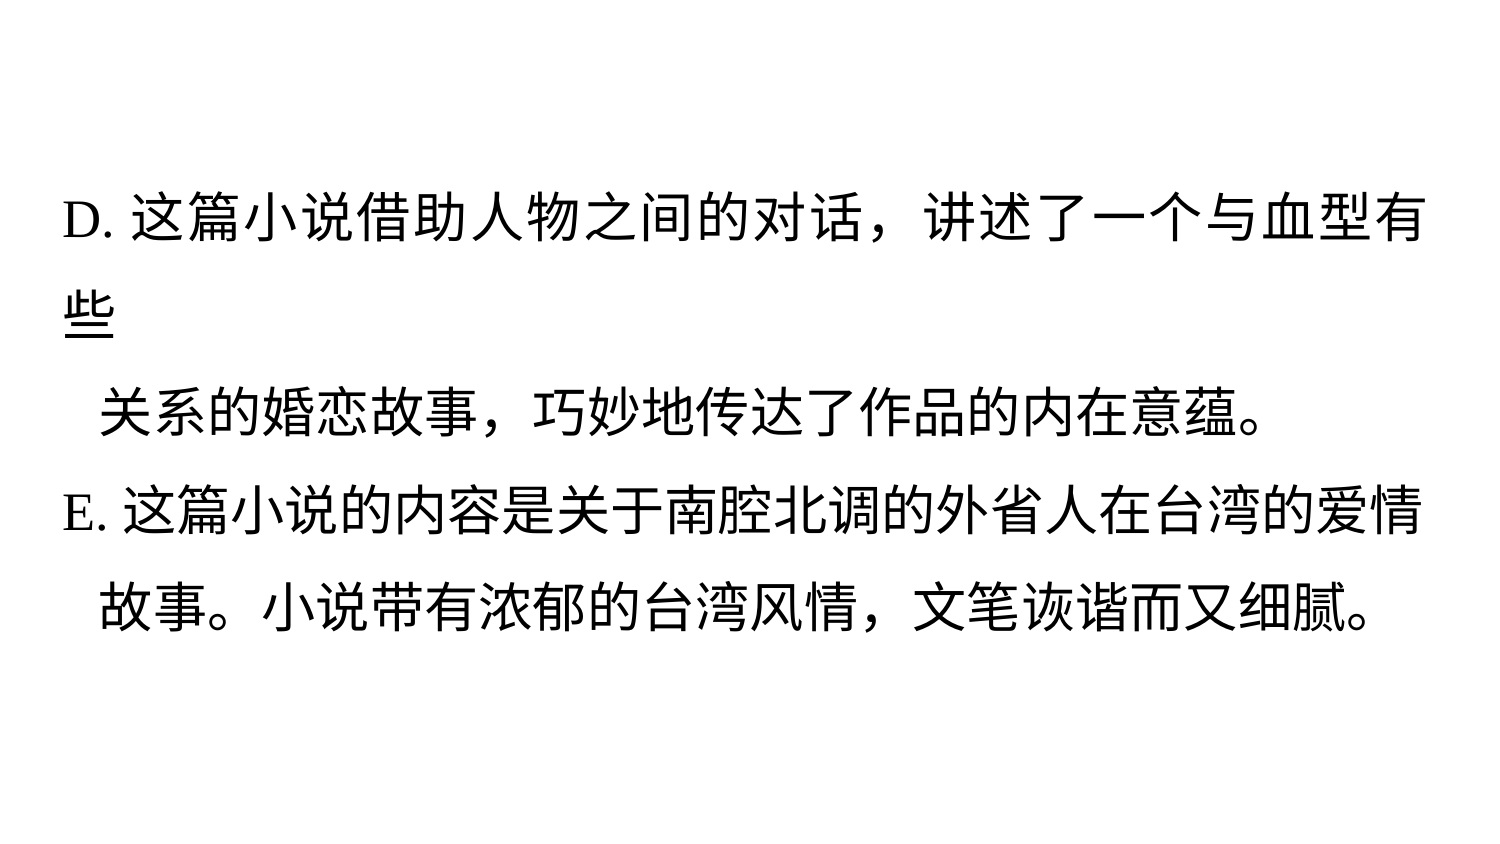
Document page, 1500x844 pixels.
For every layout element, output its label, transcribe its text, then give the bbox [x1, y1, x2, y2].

text_box D.这篇小说借助人物之间的对话，讲述了一个与血型有些 关系的婚恋故事，巧妙地传达了作品的内在意蕴。 E.这篇小说的内容是关于南腔北调的外省人在台湾的爱情 故事。小说带有浓郁的台湾风情，文笔诙谐而又细腻。 [47, 143, 1444, 646]
